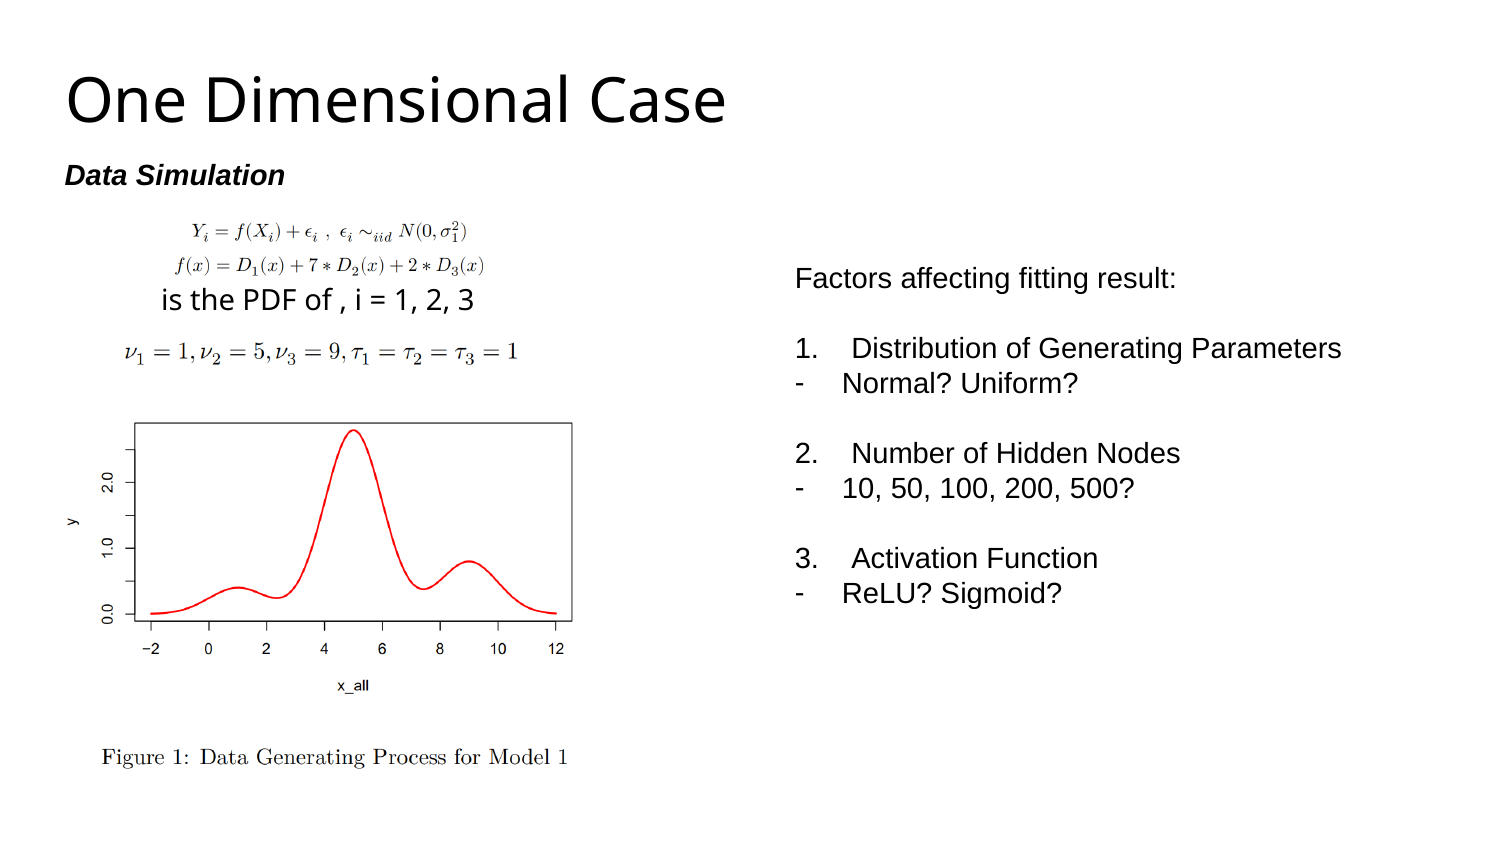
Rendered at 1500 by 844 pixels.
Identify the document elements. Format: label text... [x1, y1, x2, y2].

picture [148, 197, 500, 282]
picture [116, 329, 533, 372]
text_box Data Simulation [49, 148, 800, 199]
title One Dimensional Case [49, 45, 1448, 146]
text_box Factors affecting fitting result: Distribution of Generating Parameters Normal? Uniform? Number of Hidden Nodes 10, 50, 100, 200, 500? Activation Function ReLU? Sigmoid? [780, 252, 1456, 722]
picture [50, 401, 599, 783]
